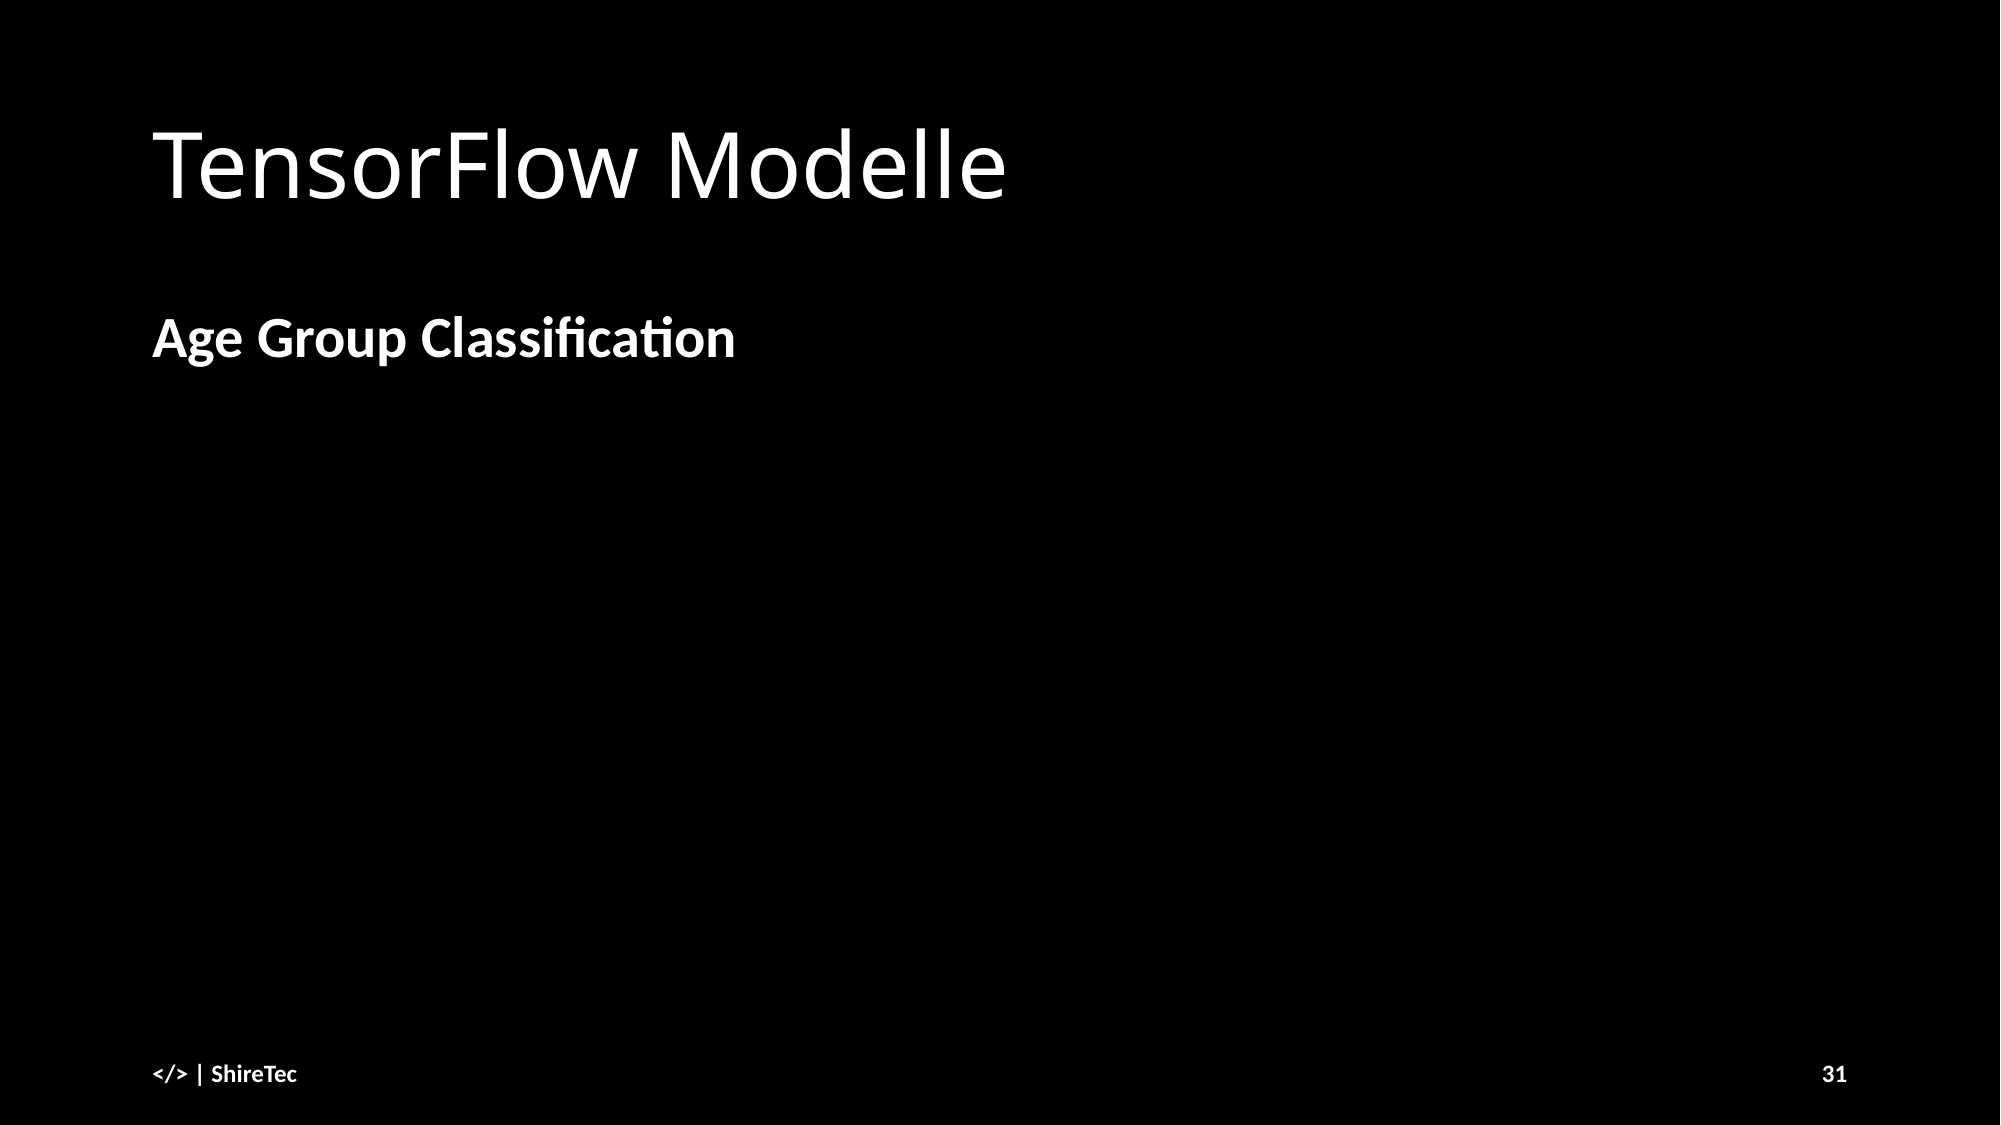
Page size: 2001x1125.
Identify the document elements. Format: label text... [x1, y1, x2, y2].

slide_number 31 [1412, 1042, 1863, 1103]
slide_number </> | ShireTec [137, 1042, 588, 1103]
list Age Group Classification [137, 299, 1863, 1014]
title TensorFlow Modelle [137, 59, 1863, 278]
